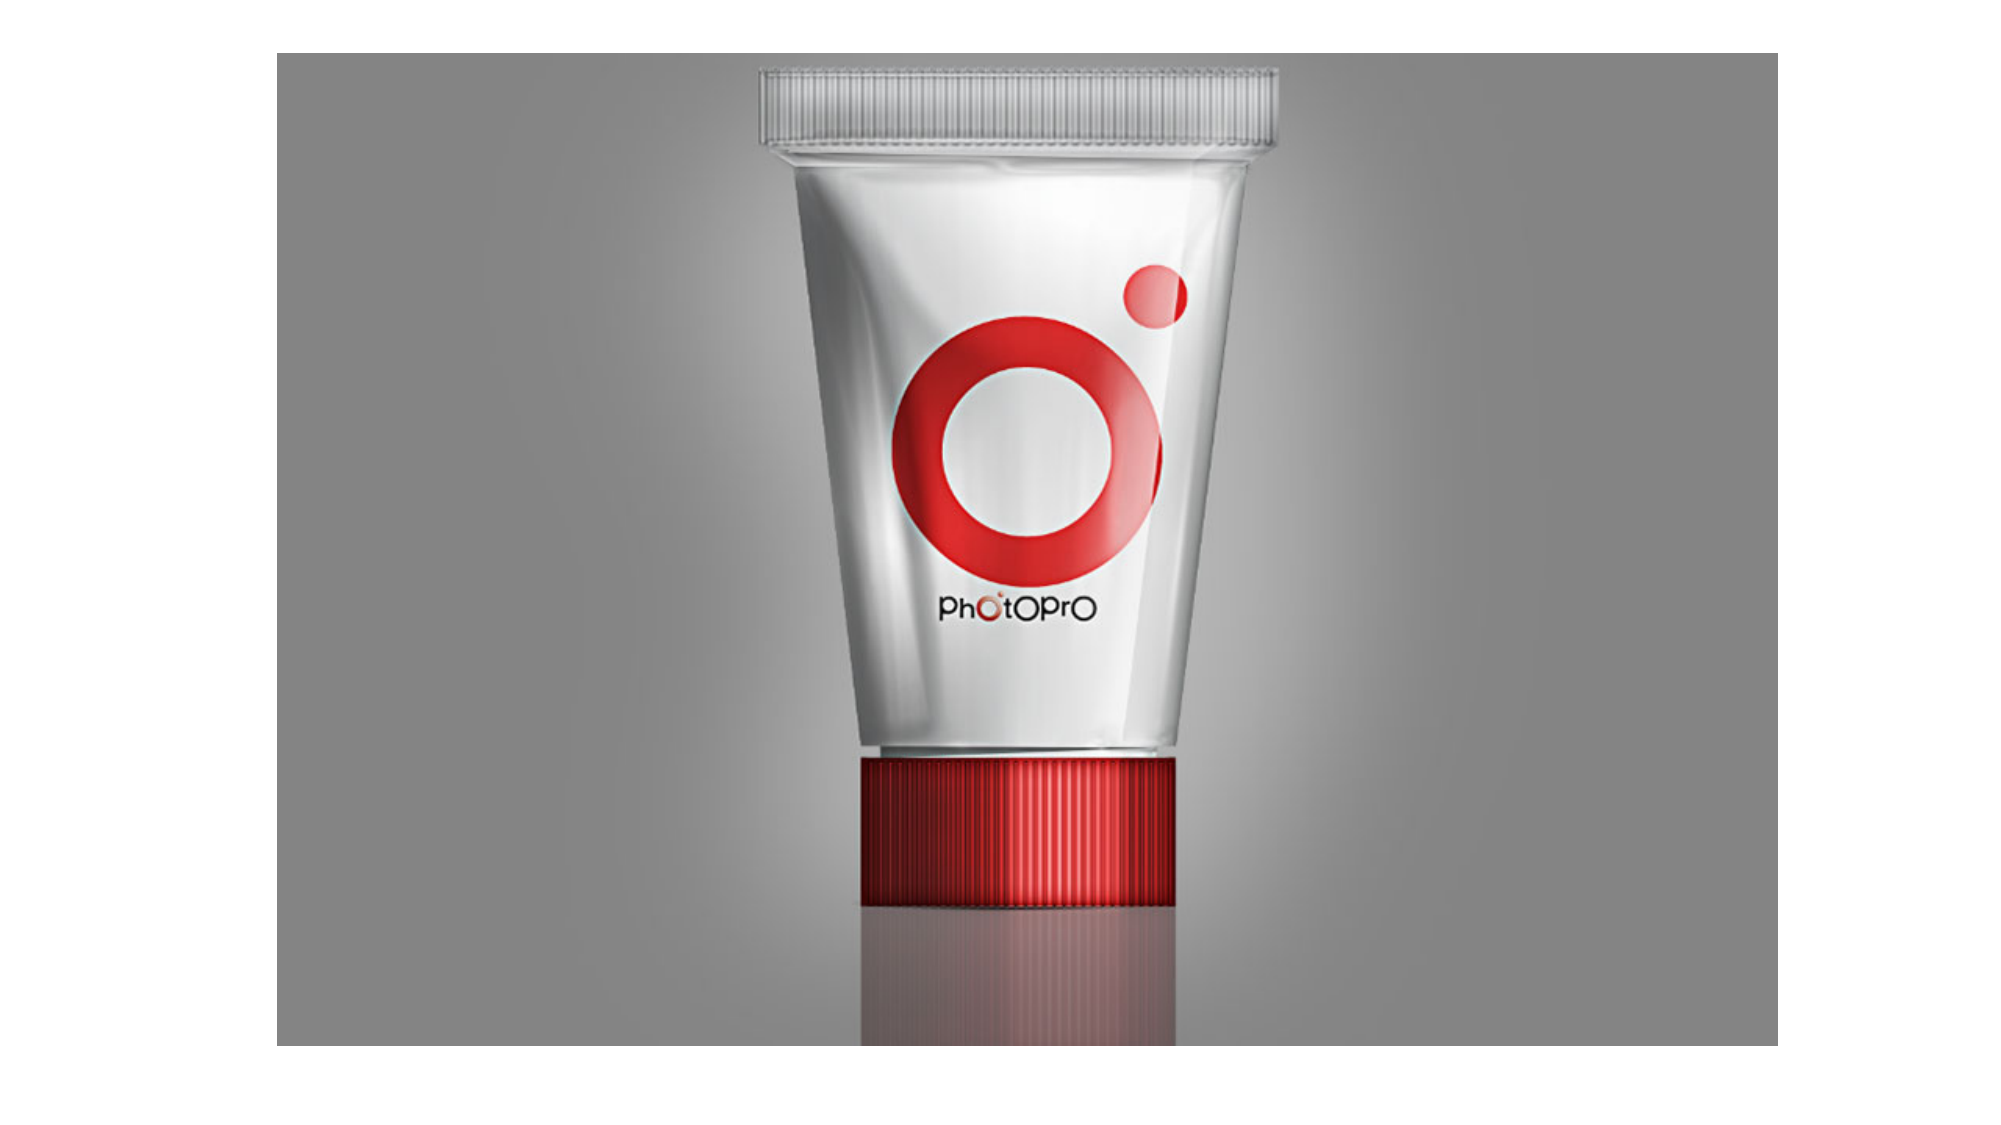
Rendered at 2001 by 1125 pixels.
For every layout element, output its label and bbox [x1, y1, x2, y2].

picture [277, 53, 1778, 1046]
